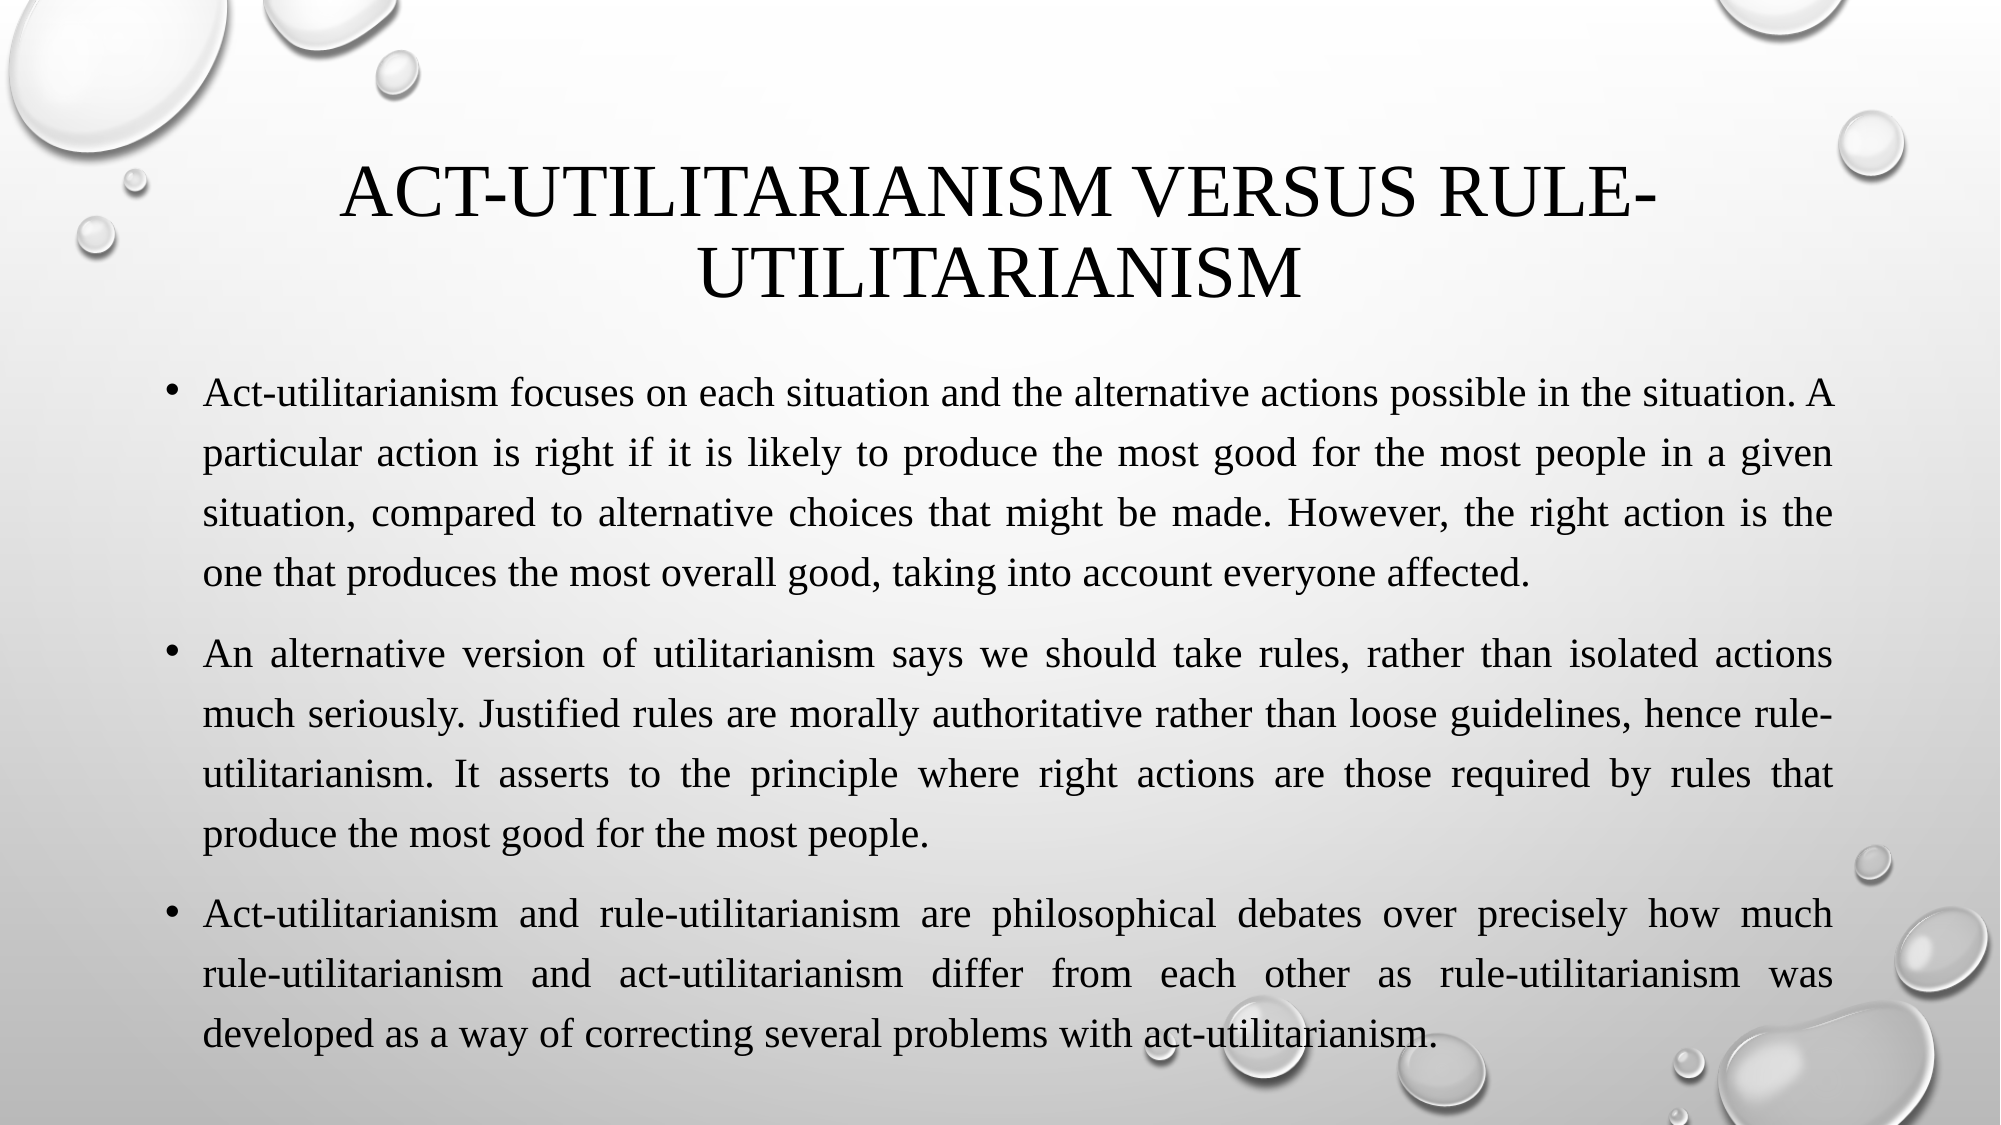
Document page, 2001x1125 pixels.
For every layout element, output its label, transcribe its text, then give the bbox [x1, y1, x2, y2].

title Act-utilitarianism versus rule-utilitarianism [149, 101, 1851, 364]
list Act-utilitarianism focuses on each situation and the alternative actions possible in the situation. A particular action is right if it is likely to produce the most good for the most people in a given situation, compared to alternative choices that might be made. However, the right action is the one that produces the most overall good, taking into account everyone affected. An alternative version of utilitarianism says we should take rules, rather than isolated actions much seriously. Justified rules are morally authoritative rather than loose guidelines, hence rule-utilitarianism. It asserts to the principle where right actions are those required by rules that produce the most good for the most people. Act-utilitarianism and rule-utilitarianism are philosophical debates over precisely how much rule-utilitarianism and act-utilitarianism differ from each other as rule-utilitarianism was developed as a way of correcting several problems with act-utilitarianism. [150, 347, 1851, 1061]
picture [0, 0, 2000, 1125]
